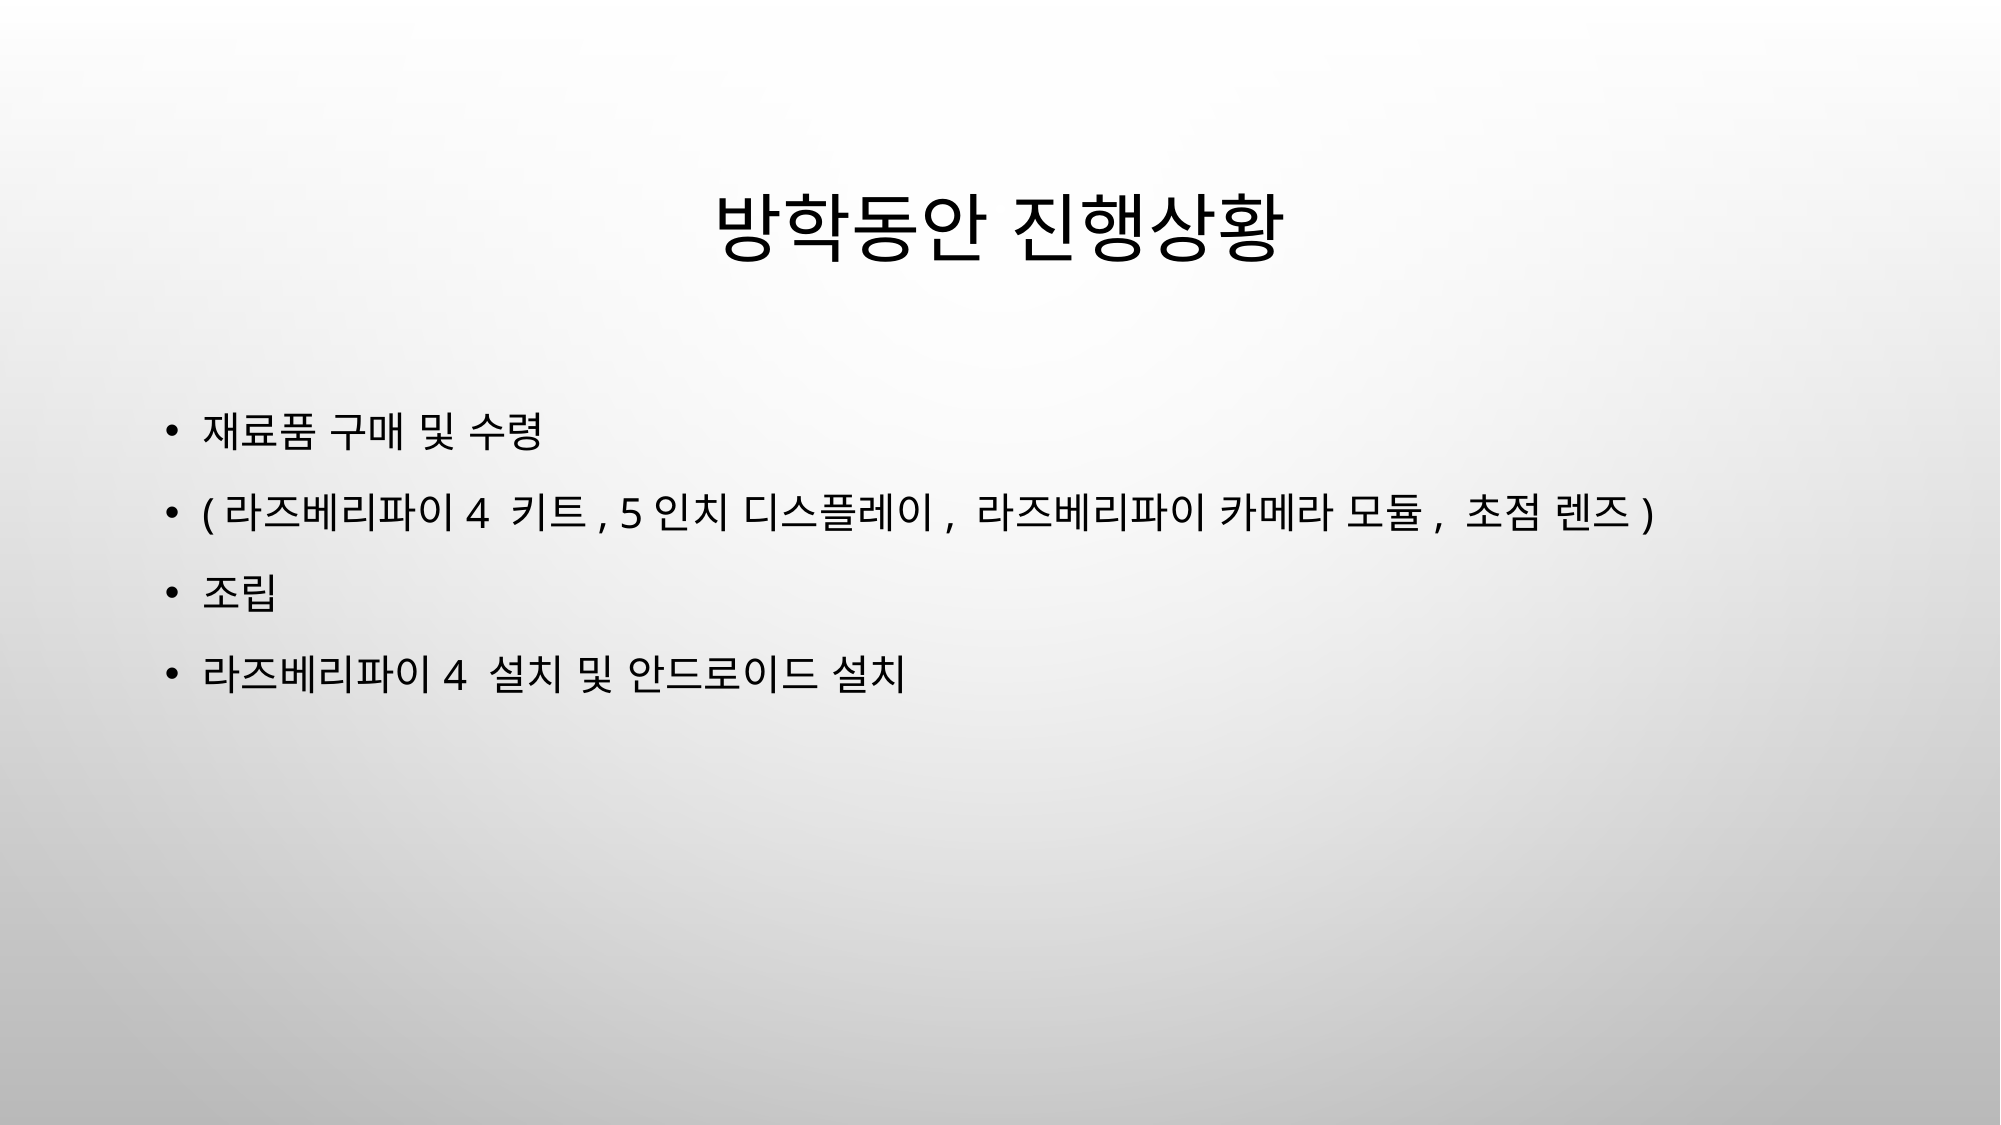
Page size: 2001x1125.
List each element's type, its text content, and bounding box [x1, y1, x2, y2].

picture [0, 0, 2000, 1125]
title 방학동안 진행상황 [149, 101, 1851, 364]
list 재료품 구매 및 수령 (라즈베리파이4 키트, 5인치 디스플레이, 라즈베리파이 카메라 모듈, 초점 렌즈) 조립 라즈베리파이4 설치 및 안드로이드 설치 [149, 388, 1851, 950]
